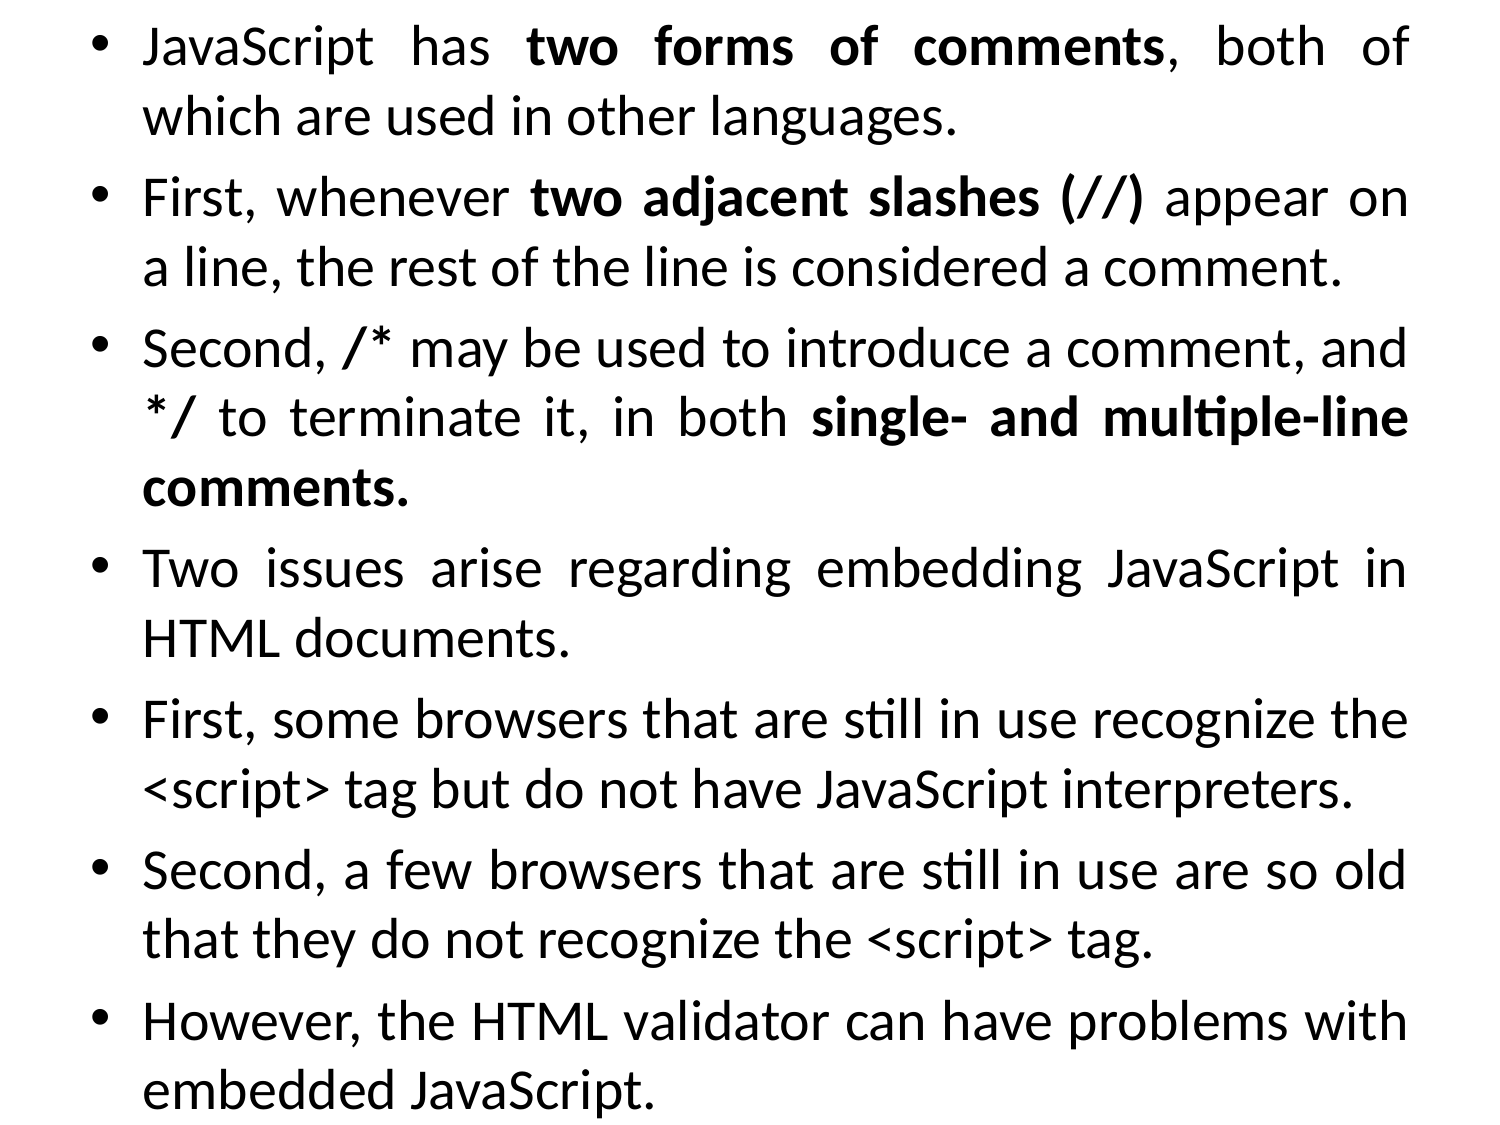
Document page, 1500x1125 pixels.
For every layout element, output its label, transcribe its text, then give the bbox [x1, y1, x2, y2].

list JavaScript has two forms of comments, both of which are used in other languages. First, whenever two adjacent slashes (//) appear on a line, the rest of the line is considered a comment. Second, /* may be used to introduce a comment, and */ to terminate it, in both single- and multiple-line comments. Two issues arise regarding embedding JavaScript in HTML documents. First, some browsers that are still in use recognize the <script> tag but do not have JavaScript interpreters. Second, a few browsers that are still in use are so old that they do not recognize the <script> tag. However, the HTML validator can have problems with embedded JavaScript. [75, 0, 1425, 1125]
